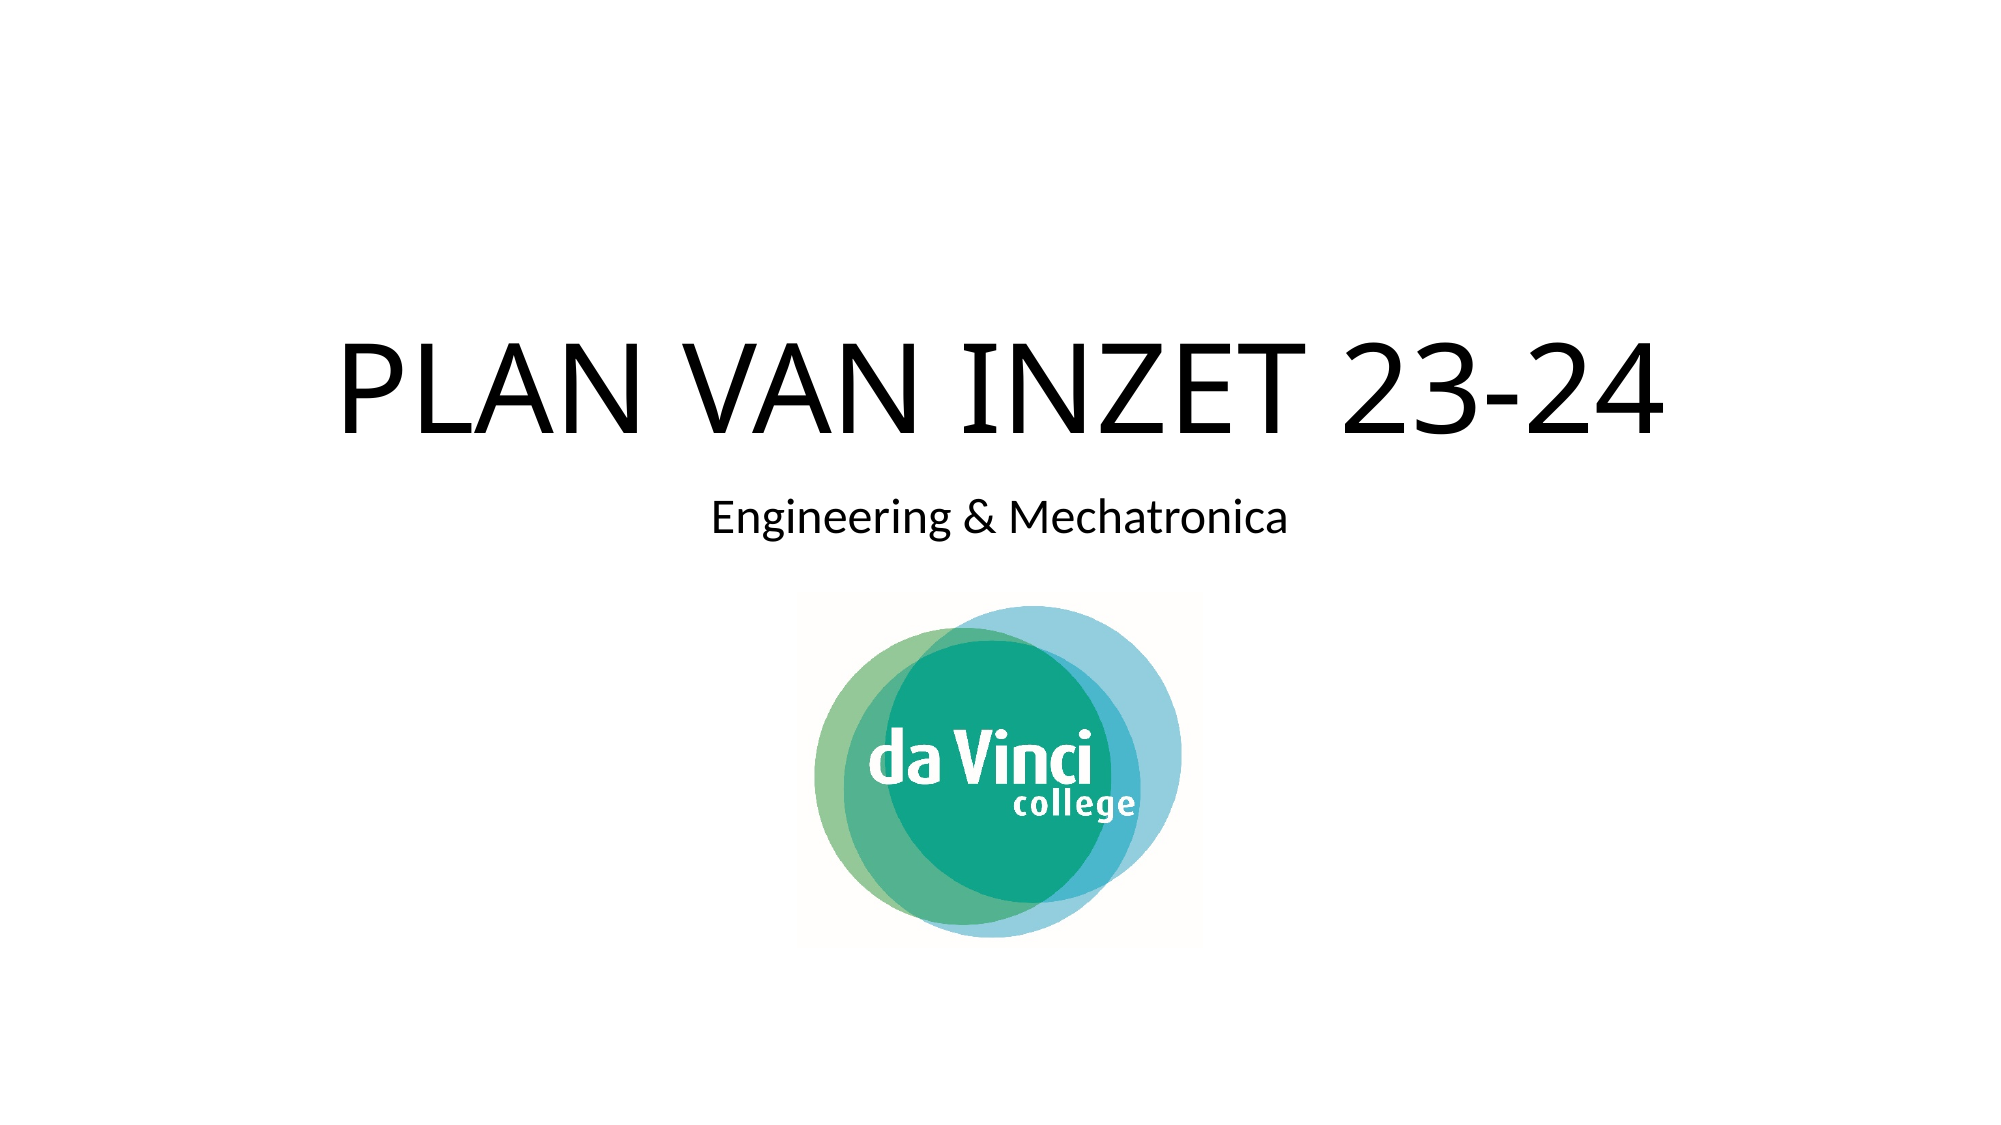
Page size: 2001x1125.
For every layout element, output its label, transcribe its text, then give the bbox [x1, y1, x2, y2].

subtitle Engineering & Mechatronica [249, 483, 1750, 755]
picture [797, 591, 1203, 948]
title PLAN VAN INZET 23-24 [249, 76, 1750, 468]
